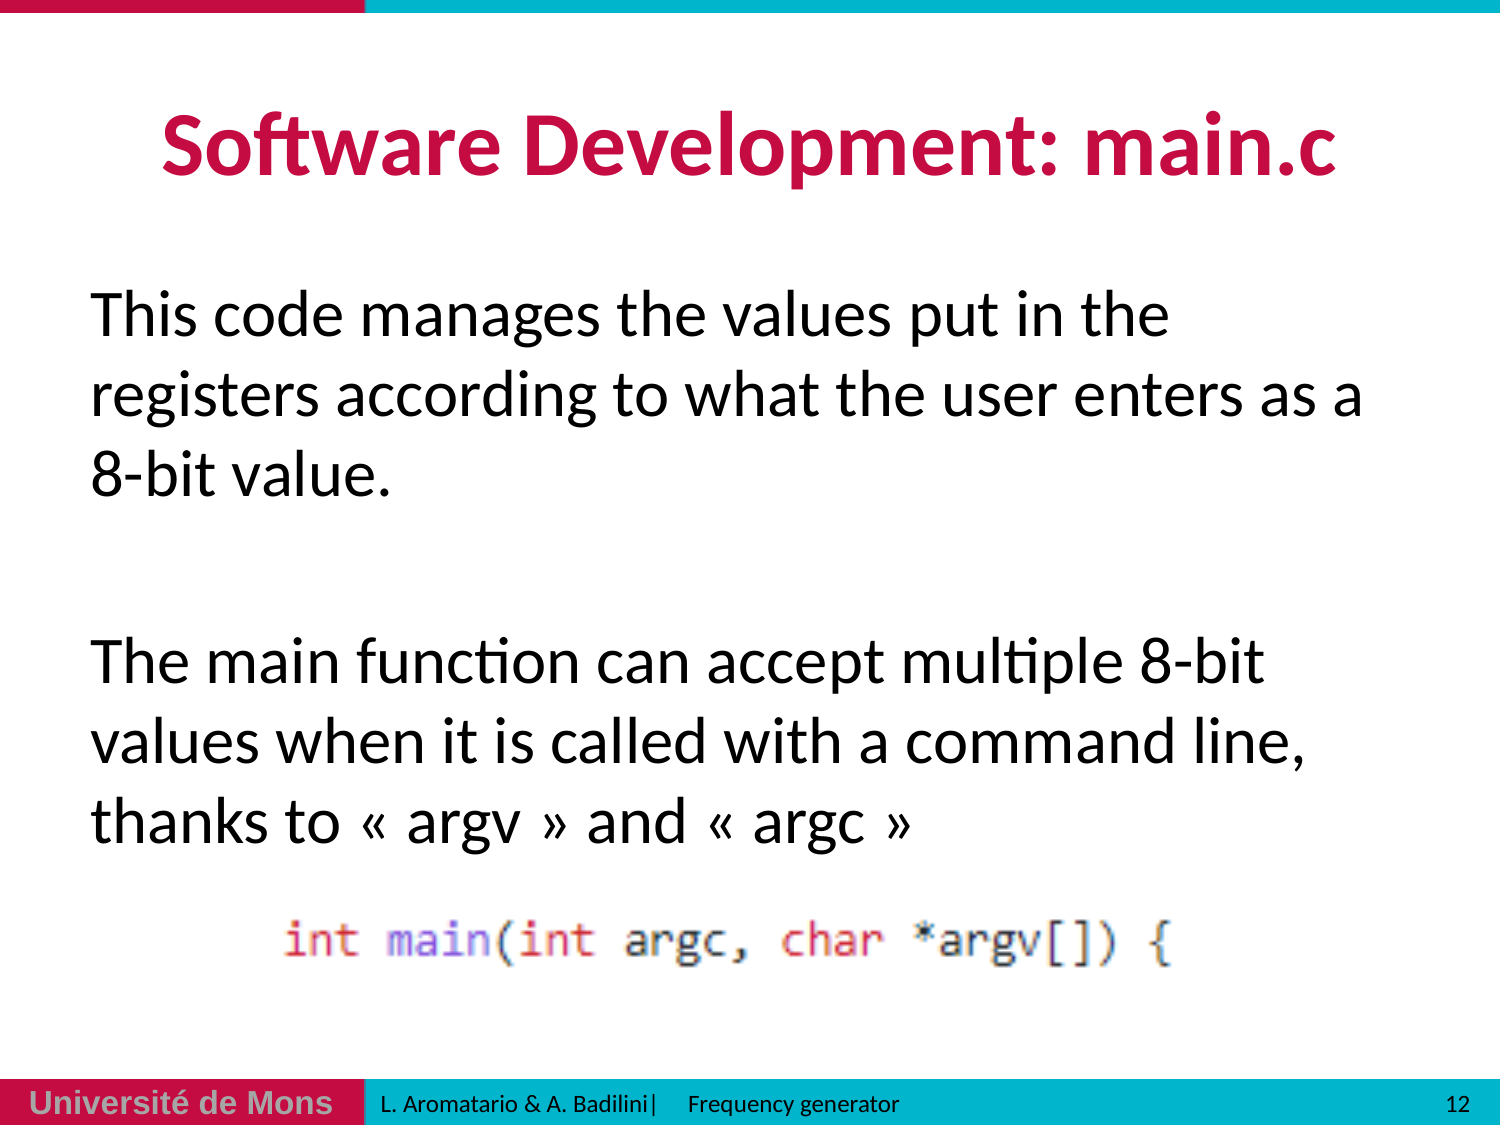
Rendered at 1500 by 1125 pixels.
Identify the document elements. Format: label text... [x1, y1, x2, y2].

picture [0, 1079, 365, 1125]
title Software Development: main.c [74, 44, 1426, 233]
footer L. Aromatario & A. Badilini| Frequency generator [365, 1079, 1416, 1125]
slide_number 12 [1416, 1079, 1500, 1125]
list This code manages the values put in the registers according to what the user enters as a 8-bit value. The main function can accept multiple 8-bit values when it is called with a command line, thanks to « argv » and « argc » [75, 262, 1425, 1005]
picture [254, 872, 1246, 1036]
picture [0, 0, 1500, 13]
